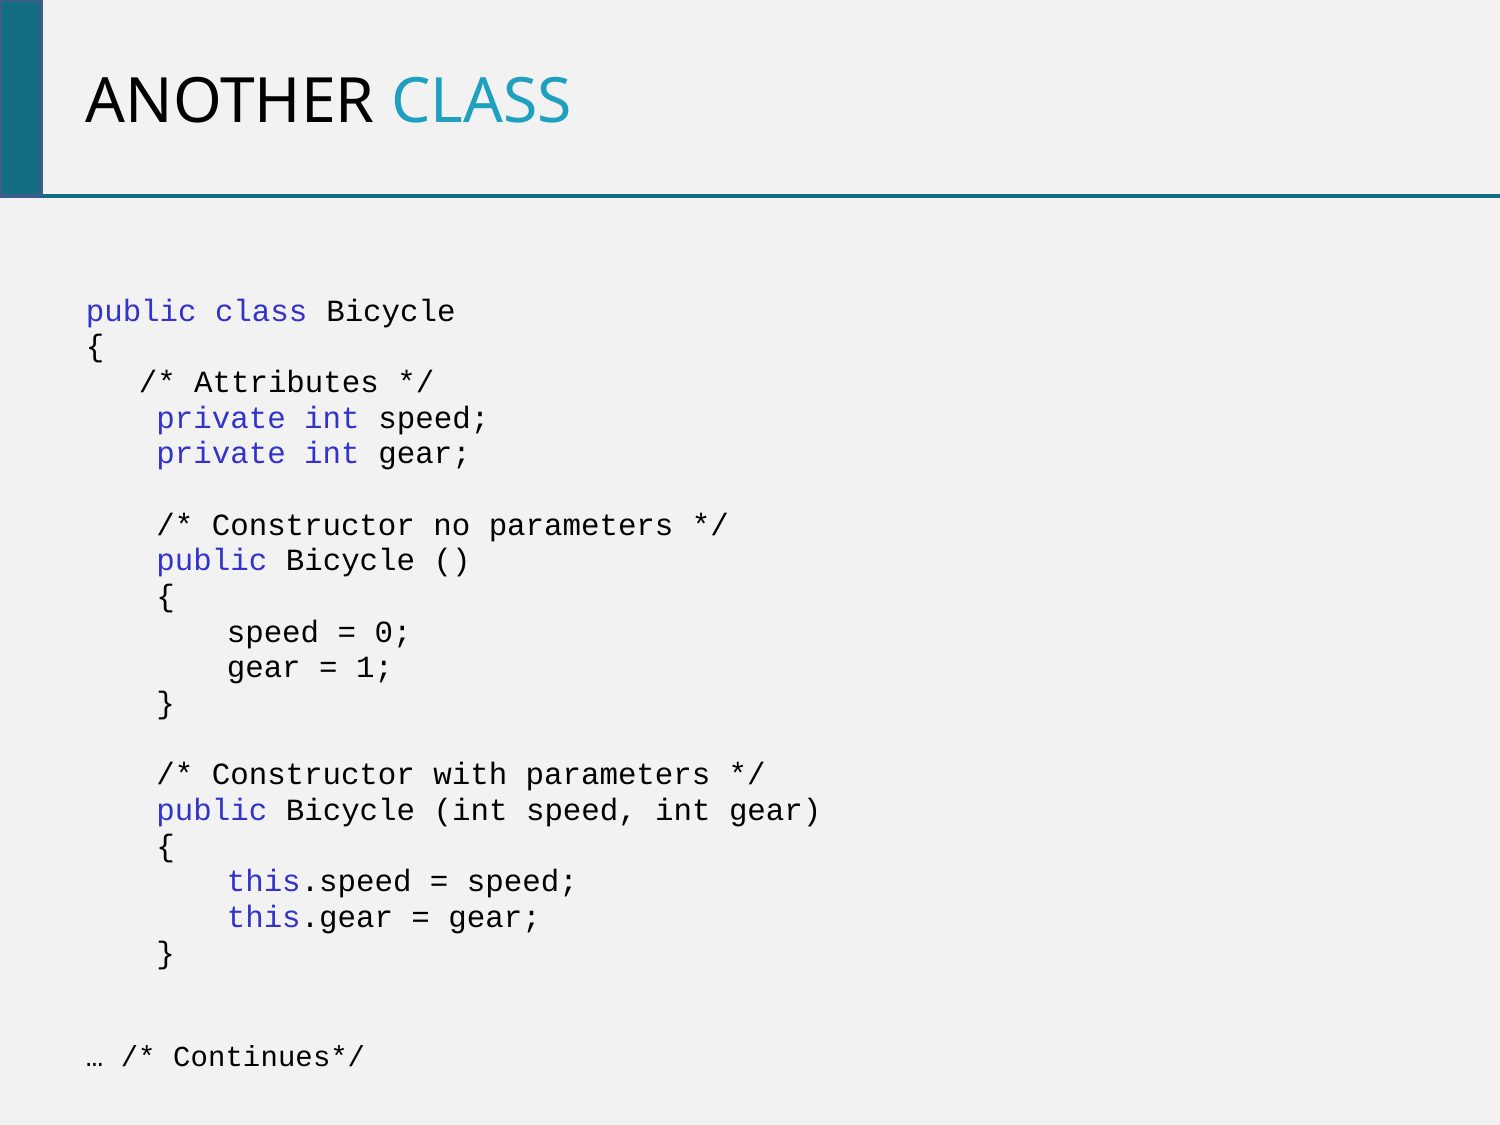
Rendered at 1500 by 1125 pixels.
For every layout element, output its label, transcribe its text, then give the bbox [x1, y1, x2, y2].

list public class Bicycle { /* Attributes */ private int speed; private int gear; /* Constructor no parameters */ public Bicycle () { speed = 0; gear = 1; } /* Constructor with parameters */ public Bicycle (int speed, int gear) { this.speed = speed; this.gear = gear; } … /* Continues*/ [70, 231, 1430, 1088]
text_box Another class [70, 0, 1294, 194]
text_box [0, 0, 43, 198]
